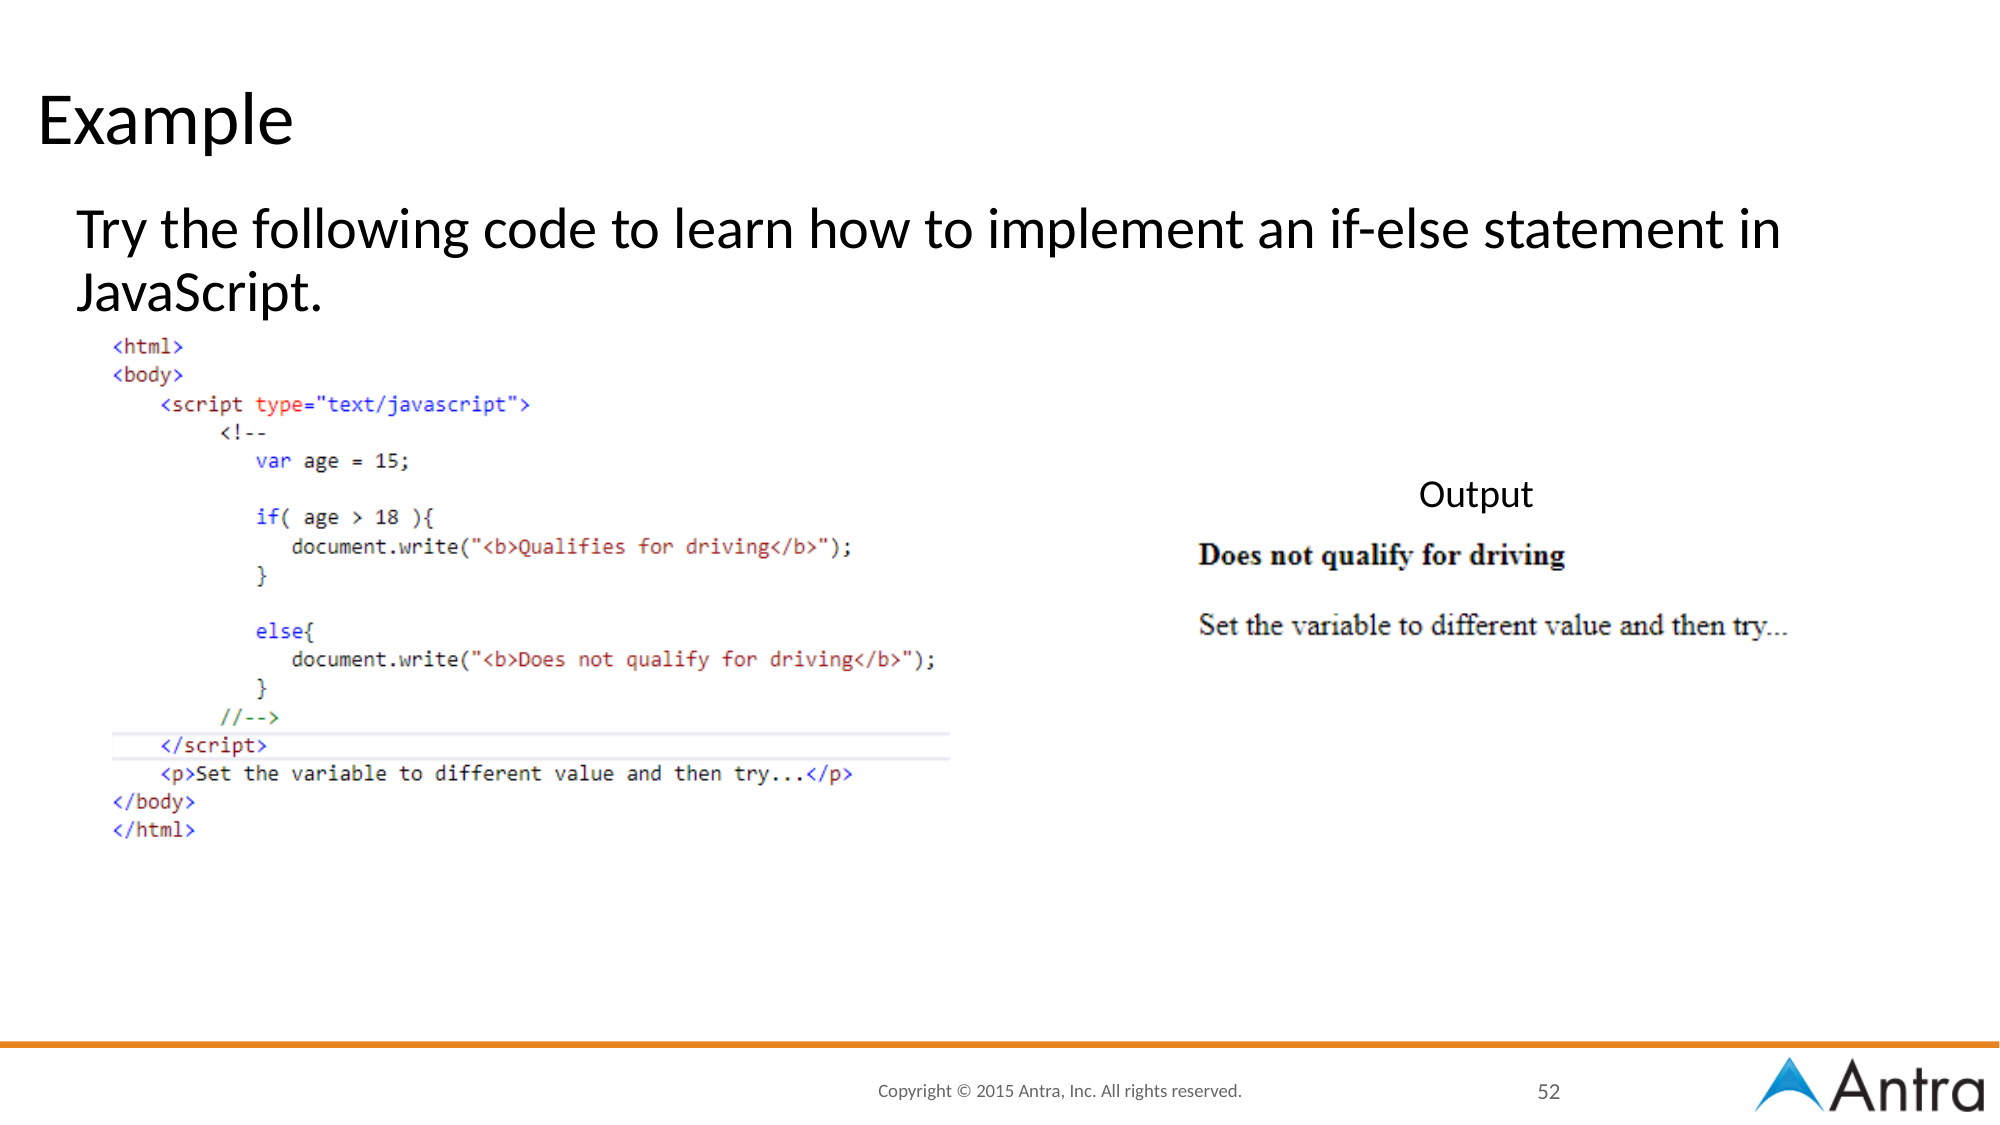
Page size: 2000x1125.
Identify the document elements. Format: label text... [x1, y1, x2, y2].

picture [1744, 1048, 1994, 1122]
slide_number 52 [1498, 1075, 1561, 1106]
list Try the following code to learn how to implement an if-else statement in JavaScript. [75, 198, 1950, 849]
title Example [37, 53, 1863, 159]
text_box Output [1419, 473, 1570, 532]
picture [111, 335, 950, 849]
picture [1195, 533, 1801, 647]
